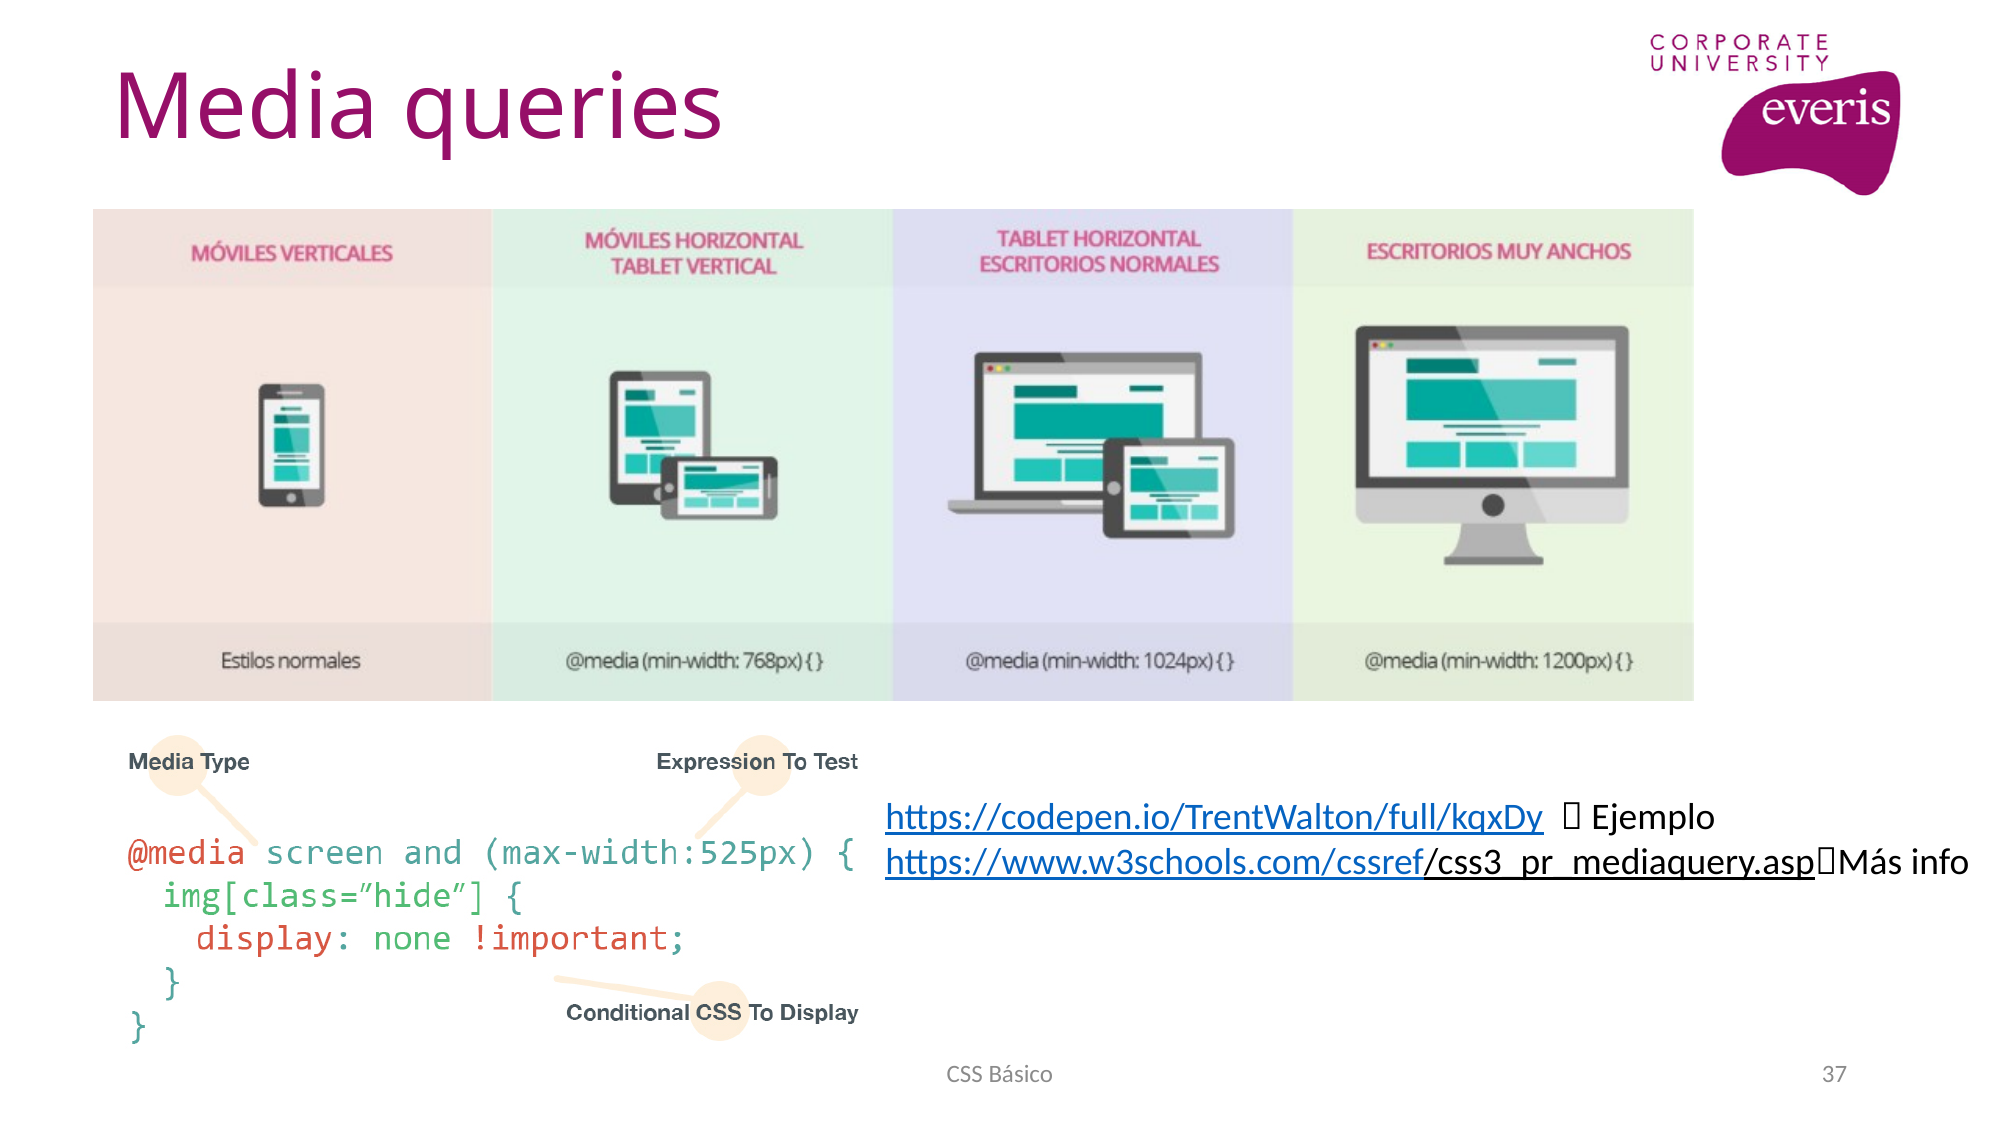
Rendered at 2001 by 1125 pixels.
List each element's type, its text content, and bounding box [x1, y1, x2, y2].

slide_number 37 [1412, 1042, 1863, 1103]
footer CSS Básico [871, 1042, 1338, 1103]
picture [93, 17, 1923, 1103]
text_box https://codepen.io/TrentWalton/full/kqxDy  Ejemplo https://www.w3schools.com/cssref/css3_pr_mediaquery.aspMás info [871, 784, 2000, 890]
title Media queries [97, 0, 1823, 209]
